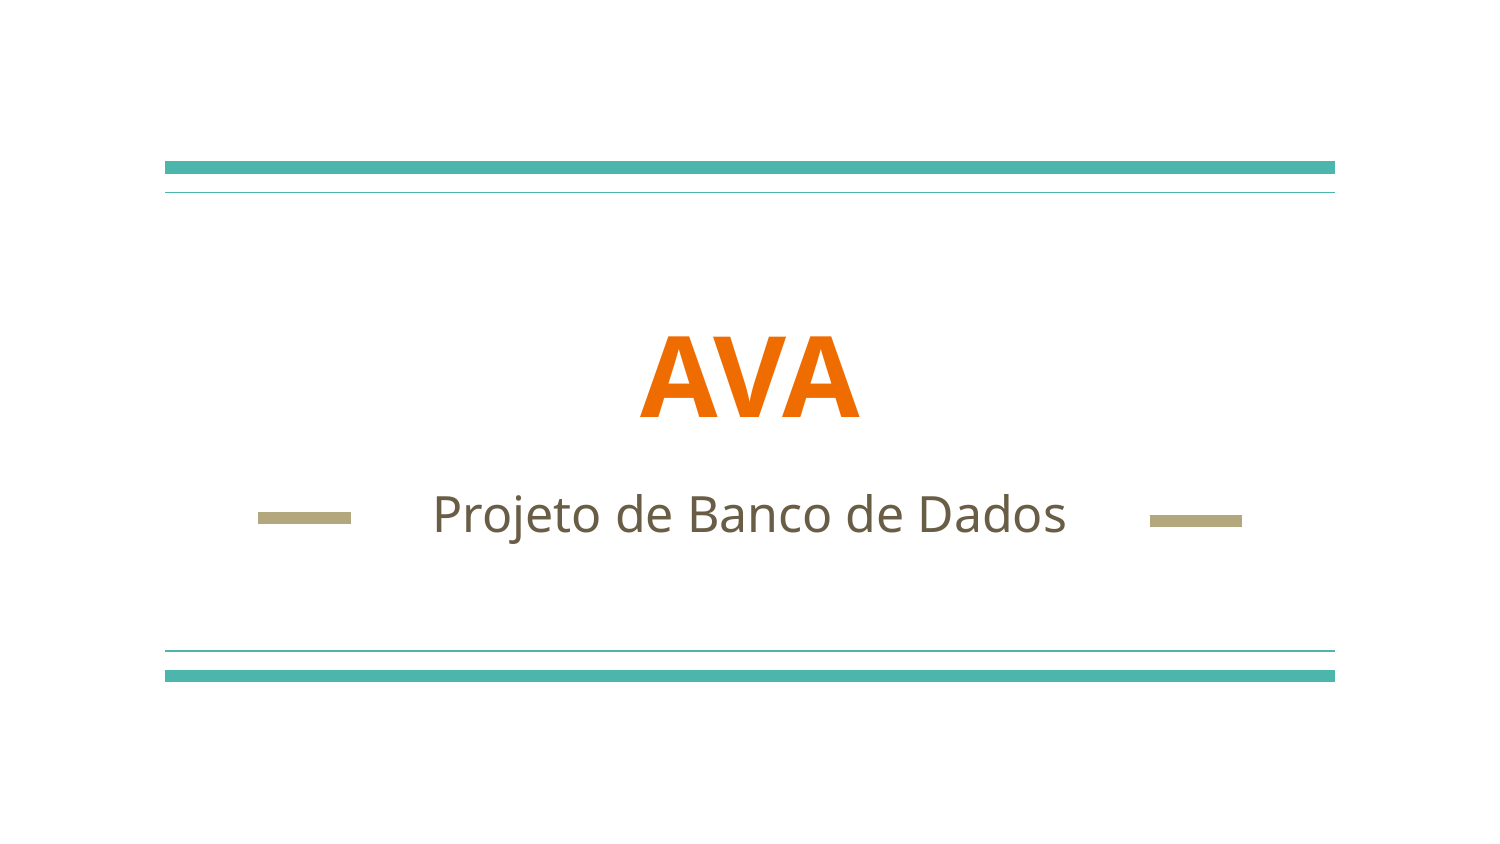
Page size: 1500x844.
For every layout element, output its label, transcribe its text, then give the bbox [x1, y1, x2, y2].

title AVA [164, 287, 1336, 456]
subtitle Projeto de Banco de Dados [350, 467, 1150, 598]
